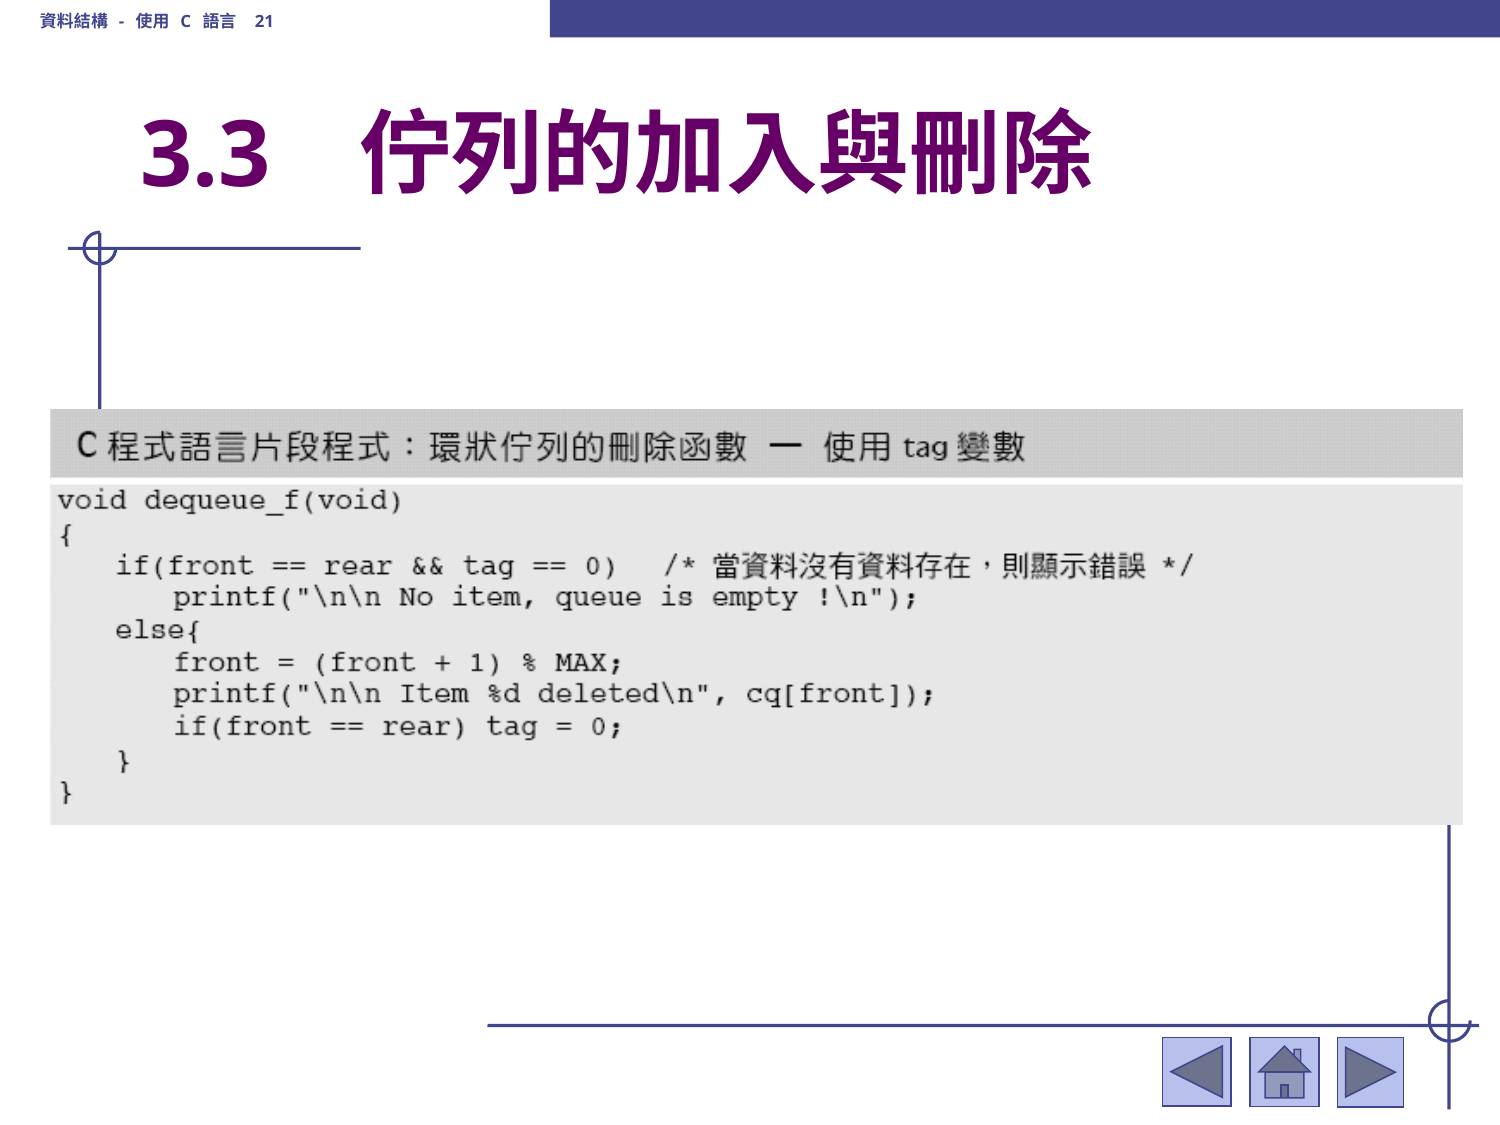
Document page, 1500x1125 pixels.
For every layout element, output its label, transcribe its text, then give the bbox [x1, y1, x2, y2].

slide_number 資料結構 - 使用 C 語言 21 [24, 0, 488, 50]
title 3.3 佇列的加入與刪除 [125, 87, 1400, 213]
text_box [49, 409, 1463, 825]
